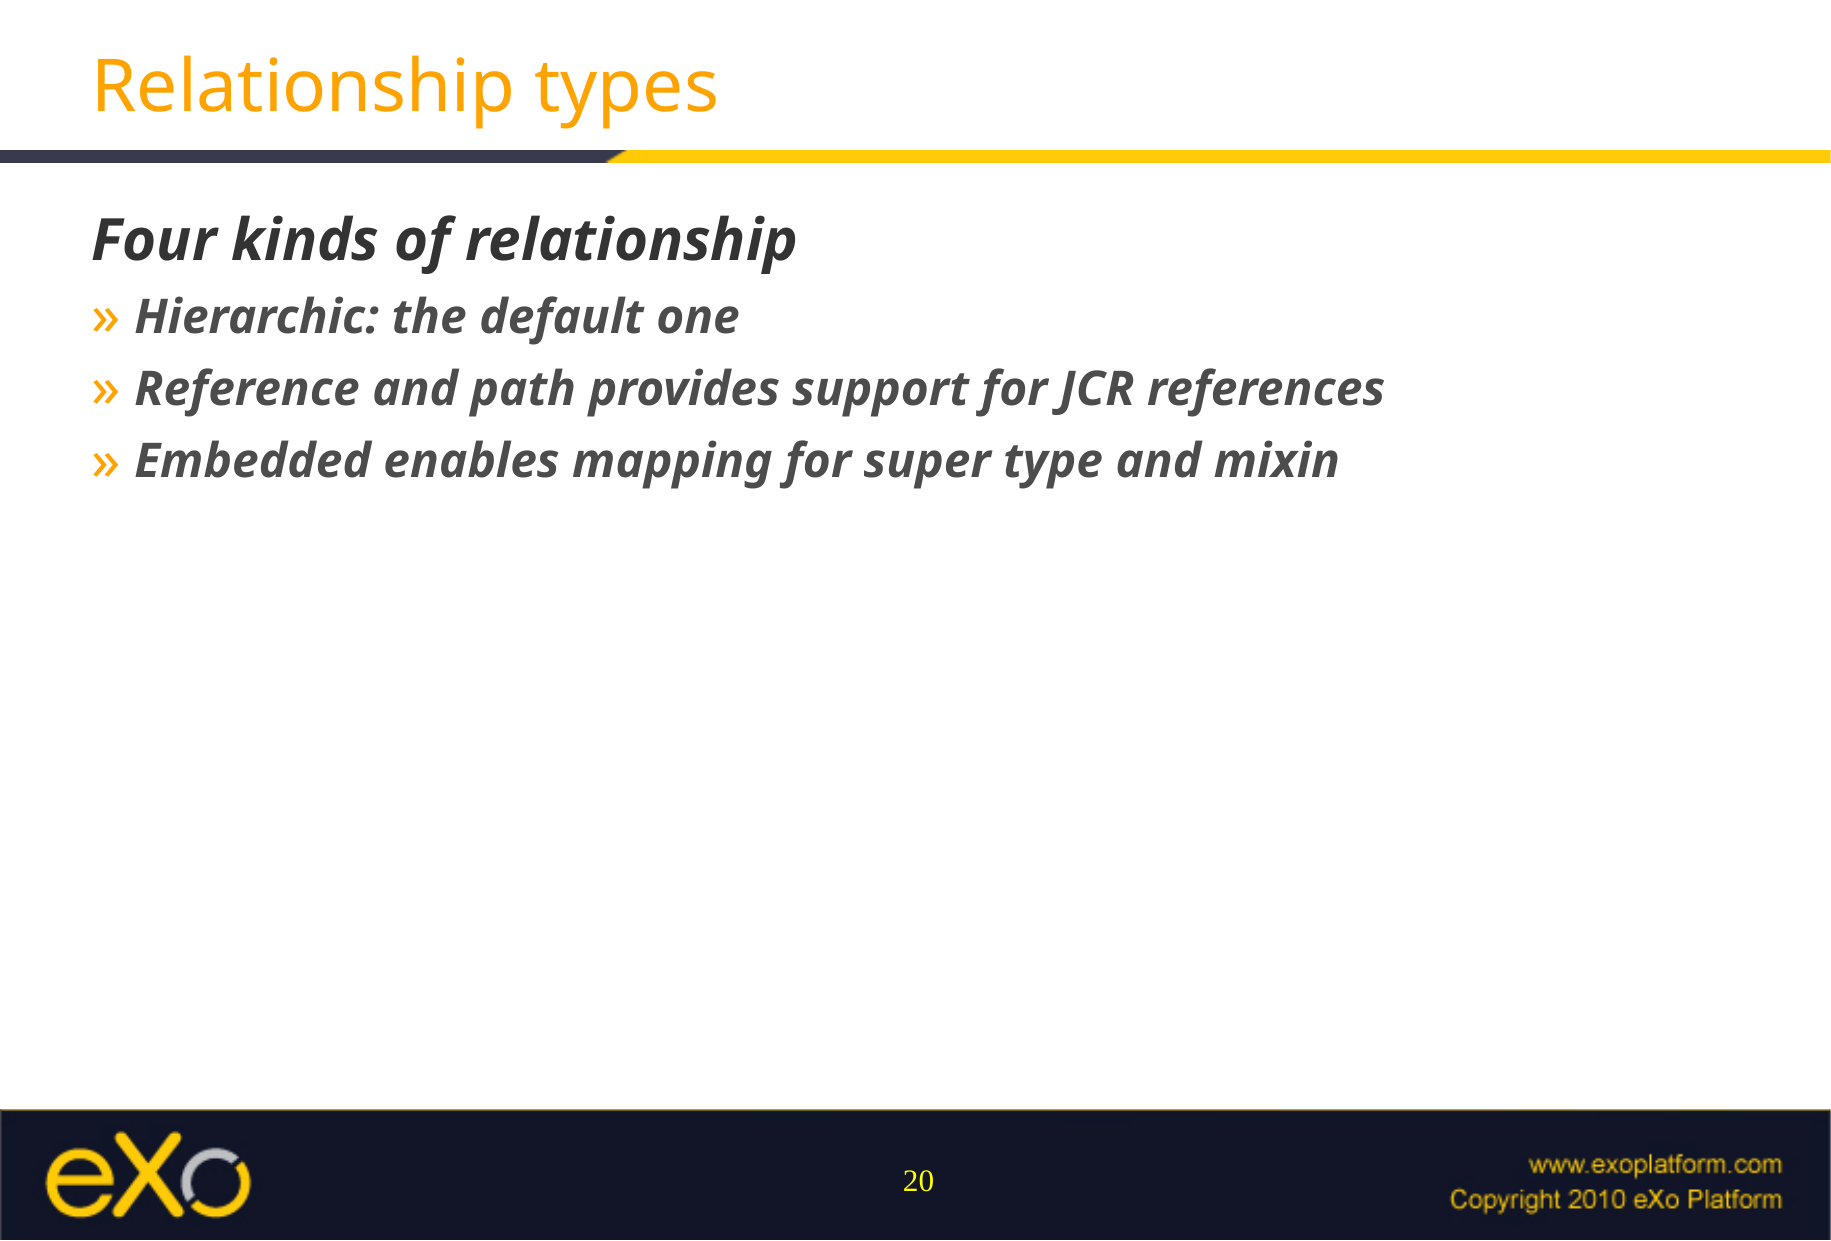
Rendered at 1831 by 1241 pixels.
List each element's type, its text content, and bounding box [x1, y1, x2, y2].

title Relationship types [91, 42, 1738, 143]
picture [0, 150, 1831, 163]
picture [0, 1109, 1831, 1240]
list Four kinds of relationship Hierarchic: the default one Reference and path provides support for JCR references Embedded enables mapping for super type and mixin [91, 222, 1738, 1021]
